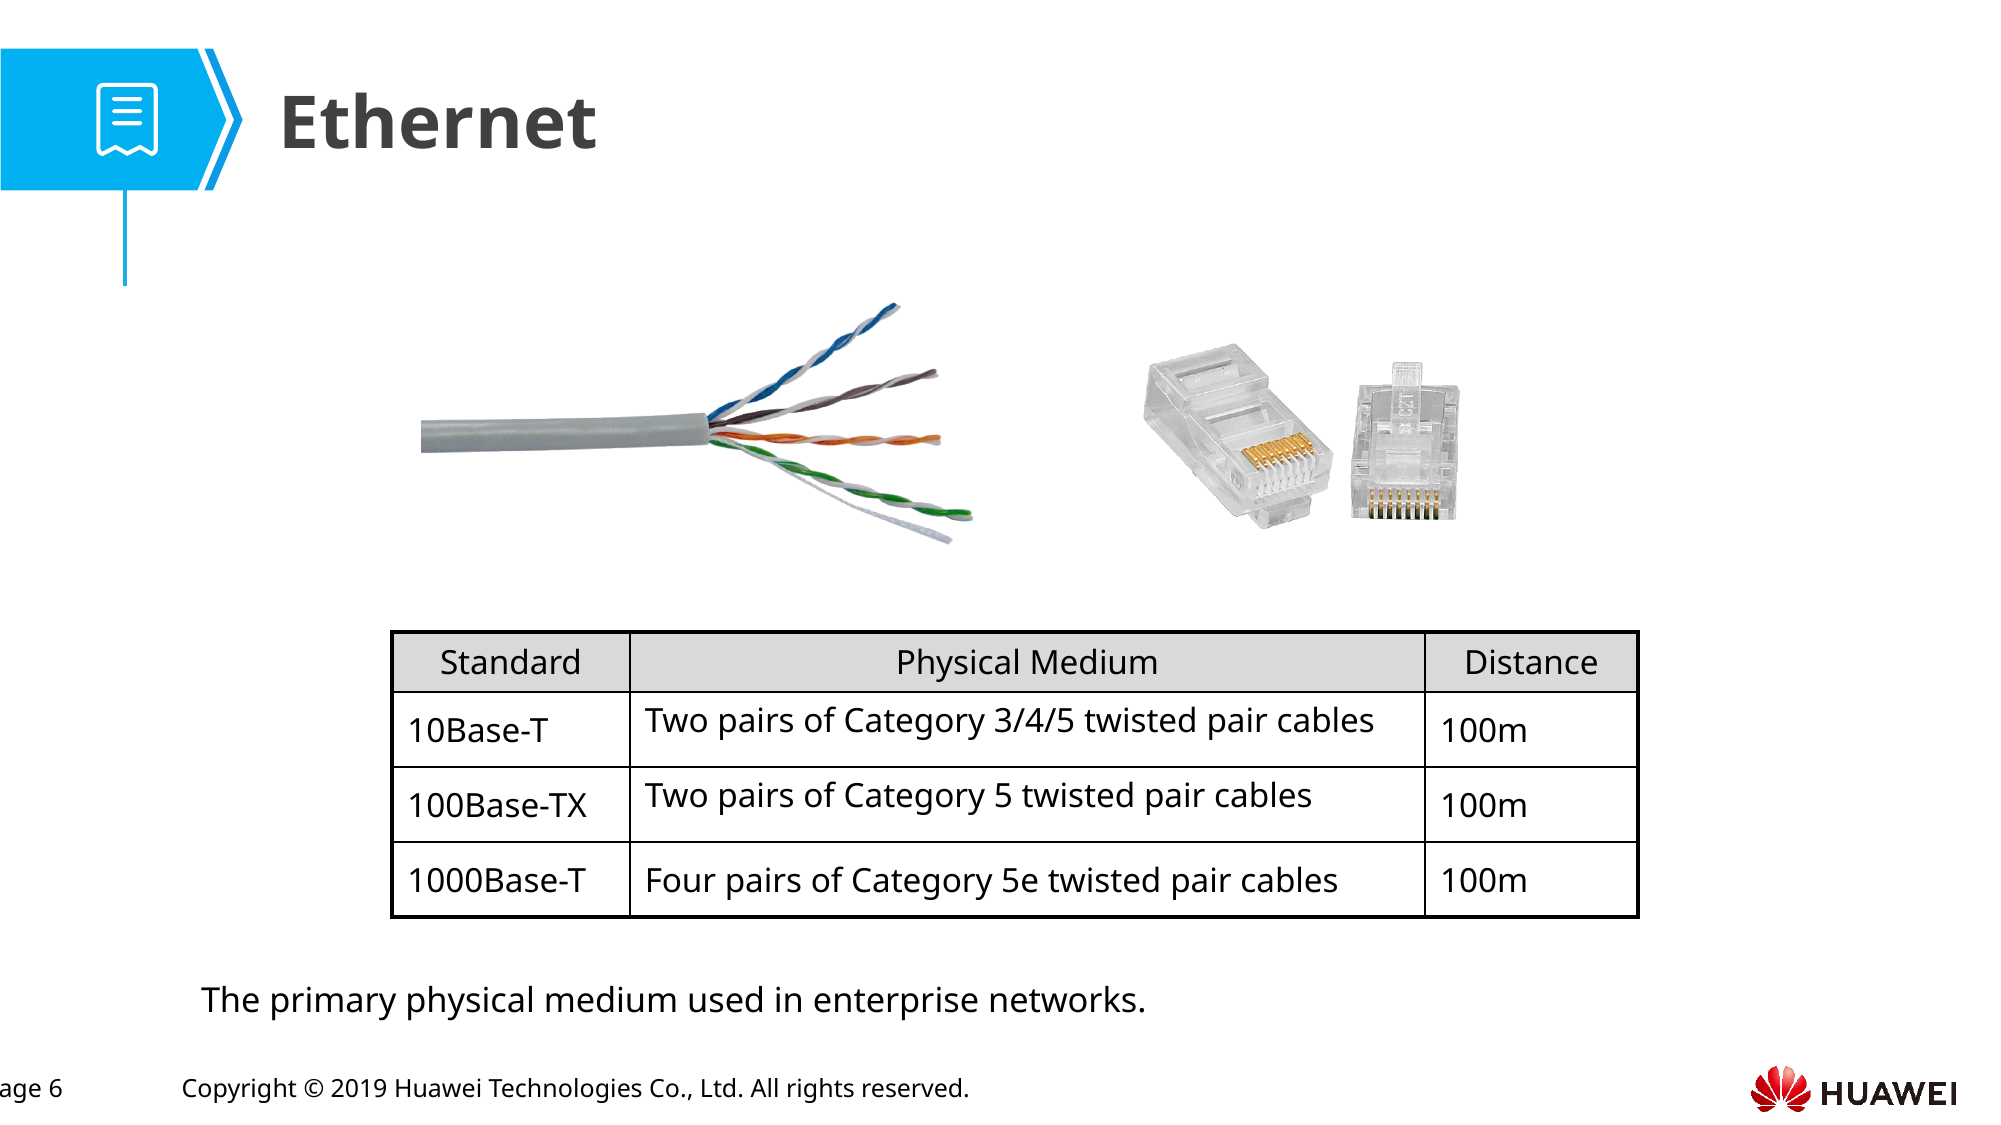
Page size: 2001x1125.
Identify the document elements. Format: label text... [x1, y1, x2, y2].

table_cell Two pairs of Category 5 twisted pair cables [631, 768, 1424, 841]
table_cell 100m [1426, 693, 1636, 766]
table_cell 100m [1426, 768, 1636, 841]
table_cell 1000Base-T [394, 843, 629, 915]
table_cell Two pairs of Category 3/4/5 twisted pair cables [631, 693, 1424, 766]
picture [1129, 333, 1473, 540]
table_header Physical Medium [631, 634, 1424, 691]
table_header Distance [1426, 634, 1636, 691]
picture [1751, 1066, 1956, 1112]
list The primary physical medium used in enterprise networks. [179, 264, 1912, 1033]
table_cell 10Base-T [394, 693, 629, 766]
table_cell 100m [1426, 843, 1636, 915]
picture [420, 255, 1000, 566]
list Ethernet [261, 67, 1875, 173]
table_cell 100Base-TX [394, 768, 629, 841]
table_header Standard [394, 634, 629, 691]
table_cell Four pairs of Category 5e twisted pair cables [631, 843, 1424, 915]
